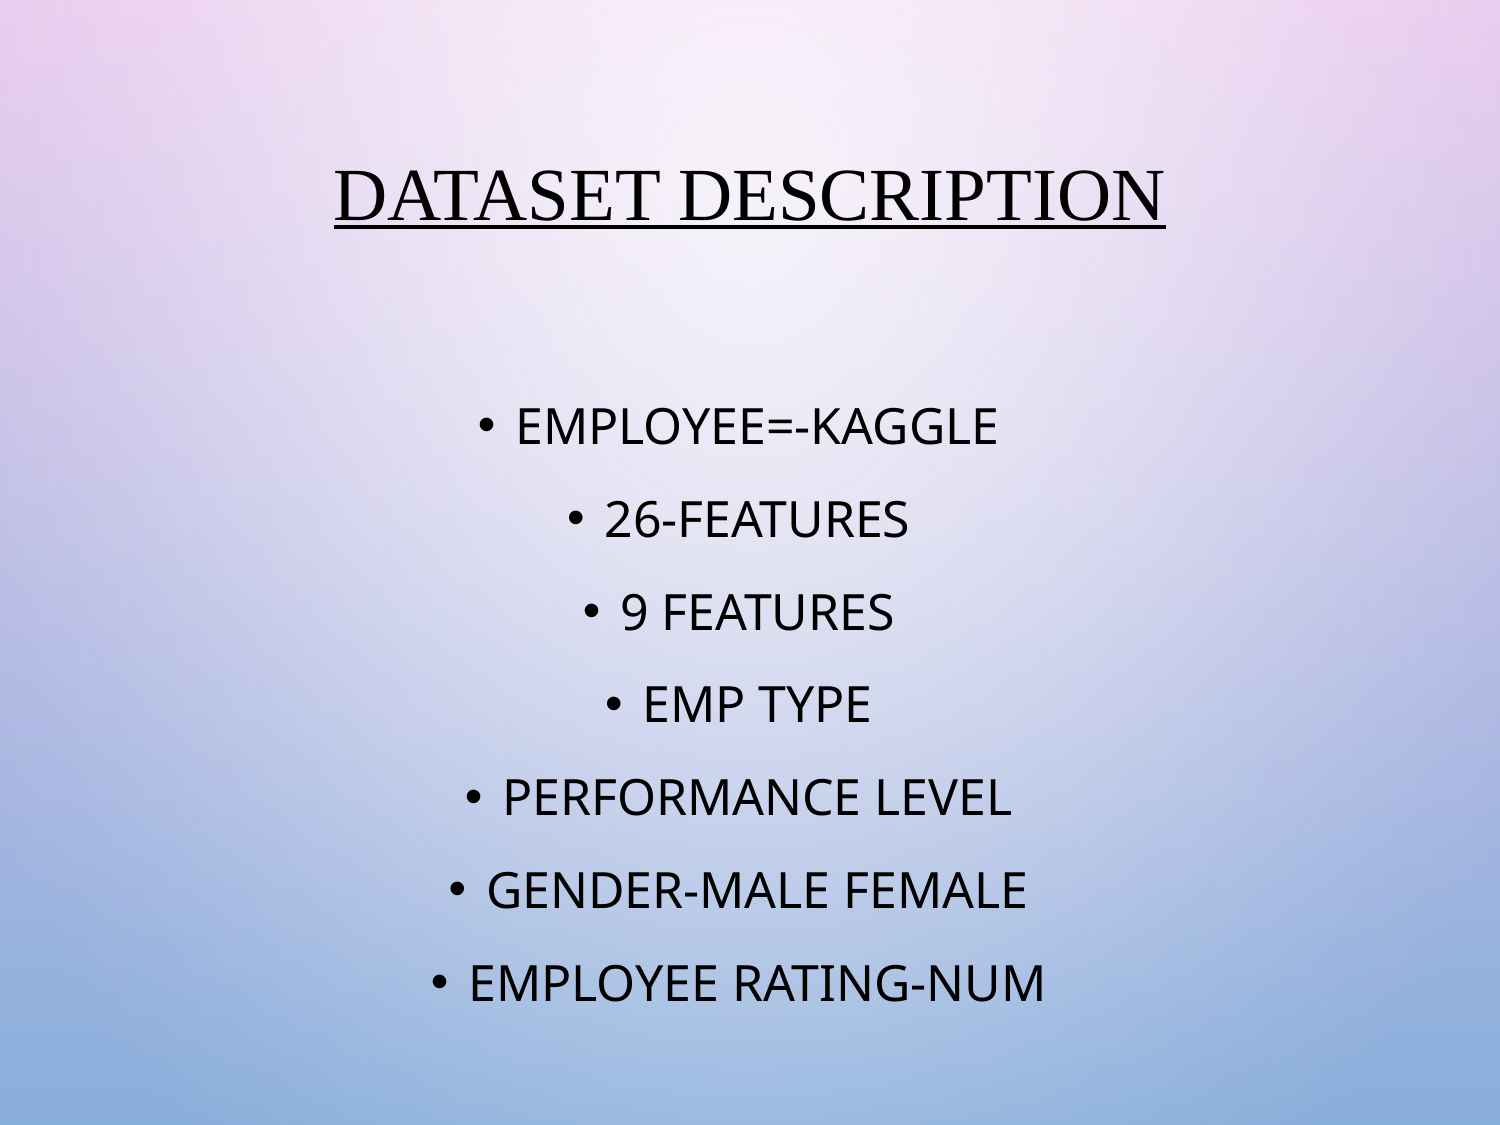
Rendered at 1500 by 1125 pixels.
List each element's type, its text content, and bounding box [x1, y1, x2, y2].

list EMPLOYEE=-KAGGLE 26-FEATURES 9 FEATURES EMP TYPE PERFORMANCE LEVEL GENDER-MALE FEMALE EMPLOYEE RATING-NUM [41, 375, 1437, 1125]
text_box By comparing the performance of the employees the number of employees are higher in number average performance by employee by giving them different levels of task based on their performance and the work……. we need to motivate them for the better outcome…. [0, 0, 1500, 615]
title Dataset Description [152, 54, 1348, 339]
